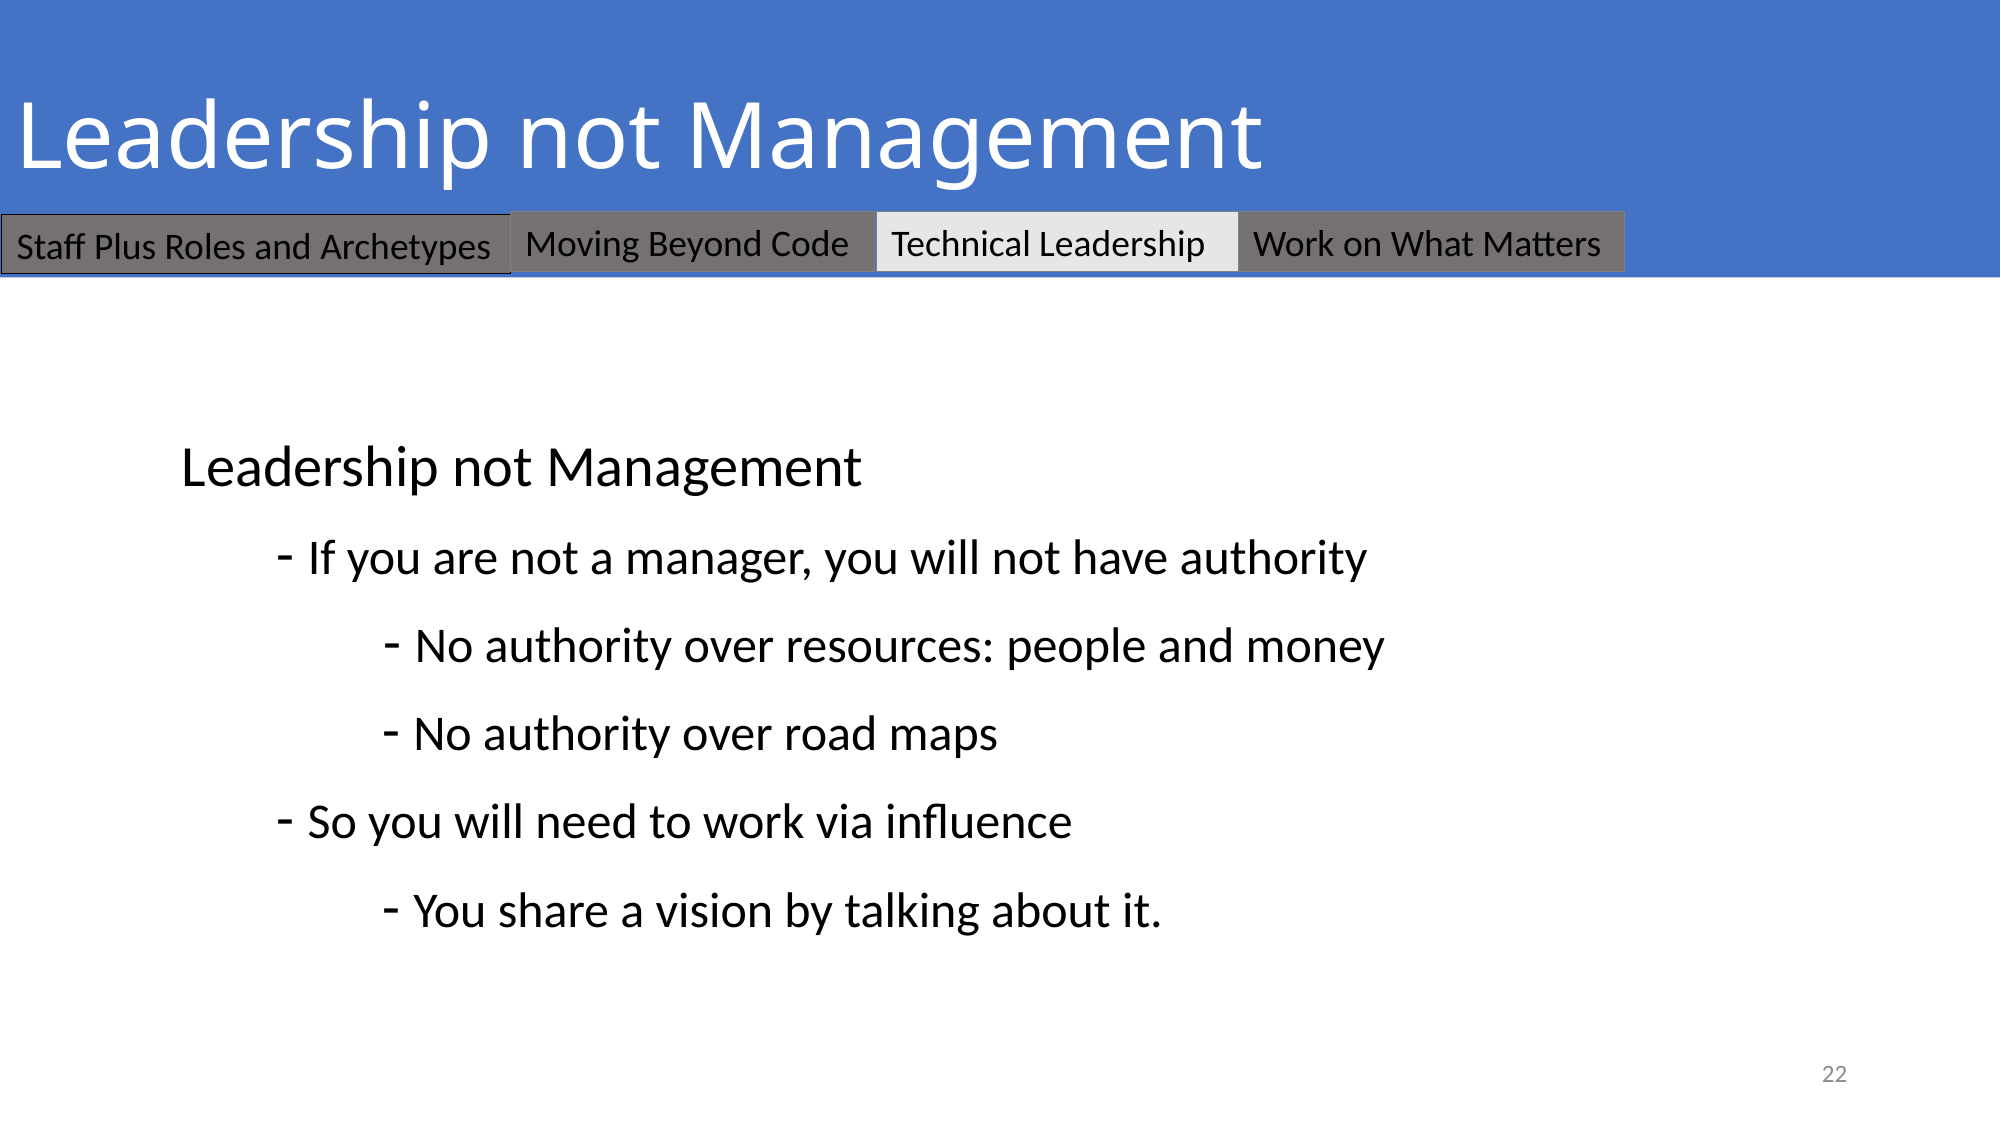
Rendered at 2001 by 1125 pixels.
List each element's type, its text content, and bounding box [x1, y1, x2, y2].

text_box - No authority over resources: people and money [368, 604, 1442, 689]
slide_number 22 [1412, 1042, 1863, 1103]
text_box - If you are not a manager, you will not have authority [261, 516, 1461, 601]
text_box Staff Plus Roles and Archetypes [1, 214, 511, 274]
text_box - You share a vision by talking about it. [367, 869, 1567, 954]
text_box - So you will need to work via influence [261, 781, 1461, 866]
text_box Moving Beyond Code [510, 211, 875, 272]
text_box - No authority over road maps [367, 693, 1441, 778]
title Leadership not Management [0, 0, 2000, 278]
text_box Technical Leadership [876, 211, 1238, 272]
list Leadership not Management [166, 428, 1892, 513]
text_box Work on What Matters [1238, 211, 1625, 272]
